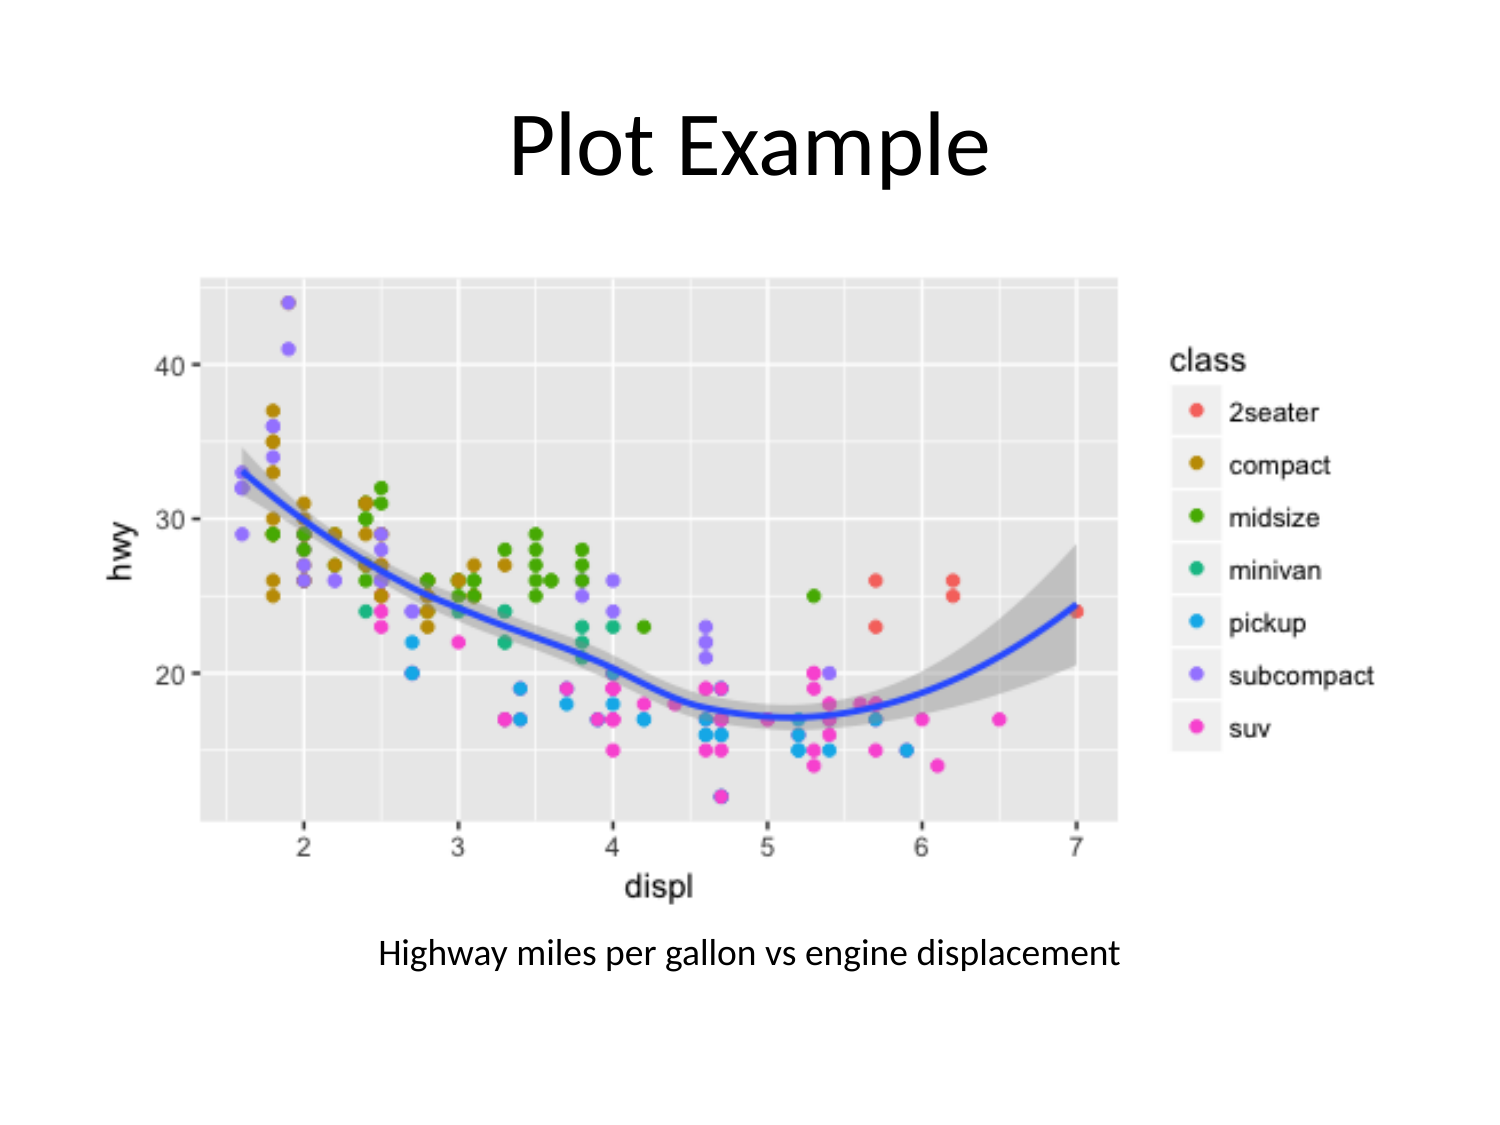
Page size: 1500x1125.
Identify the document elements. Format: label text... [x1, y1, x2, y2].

title Plot Example [75, 45, 1425, 233]
text_box Highway miles per gallon vs engine displacement [74, 920, 1425, 1005]
picture [91, 262, 1409, 921]
